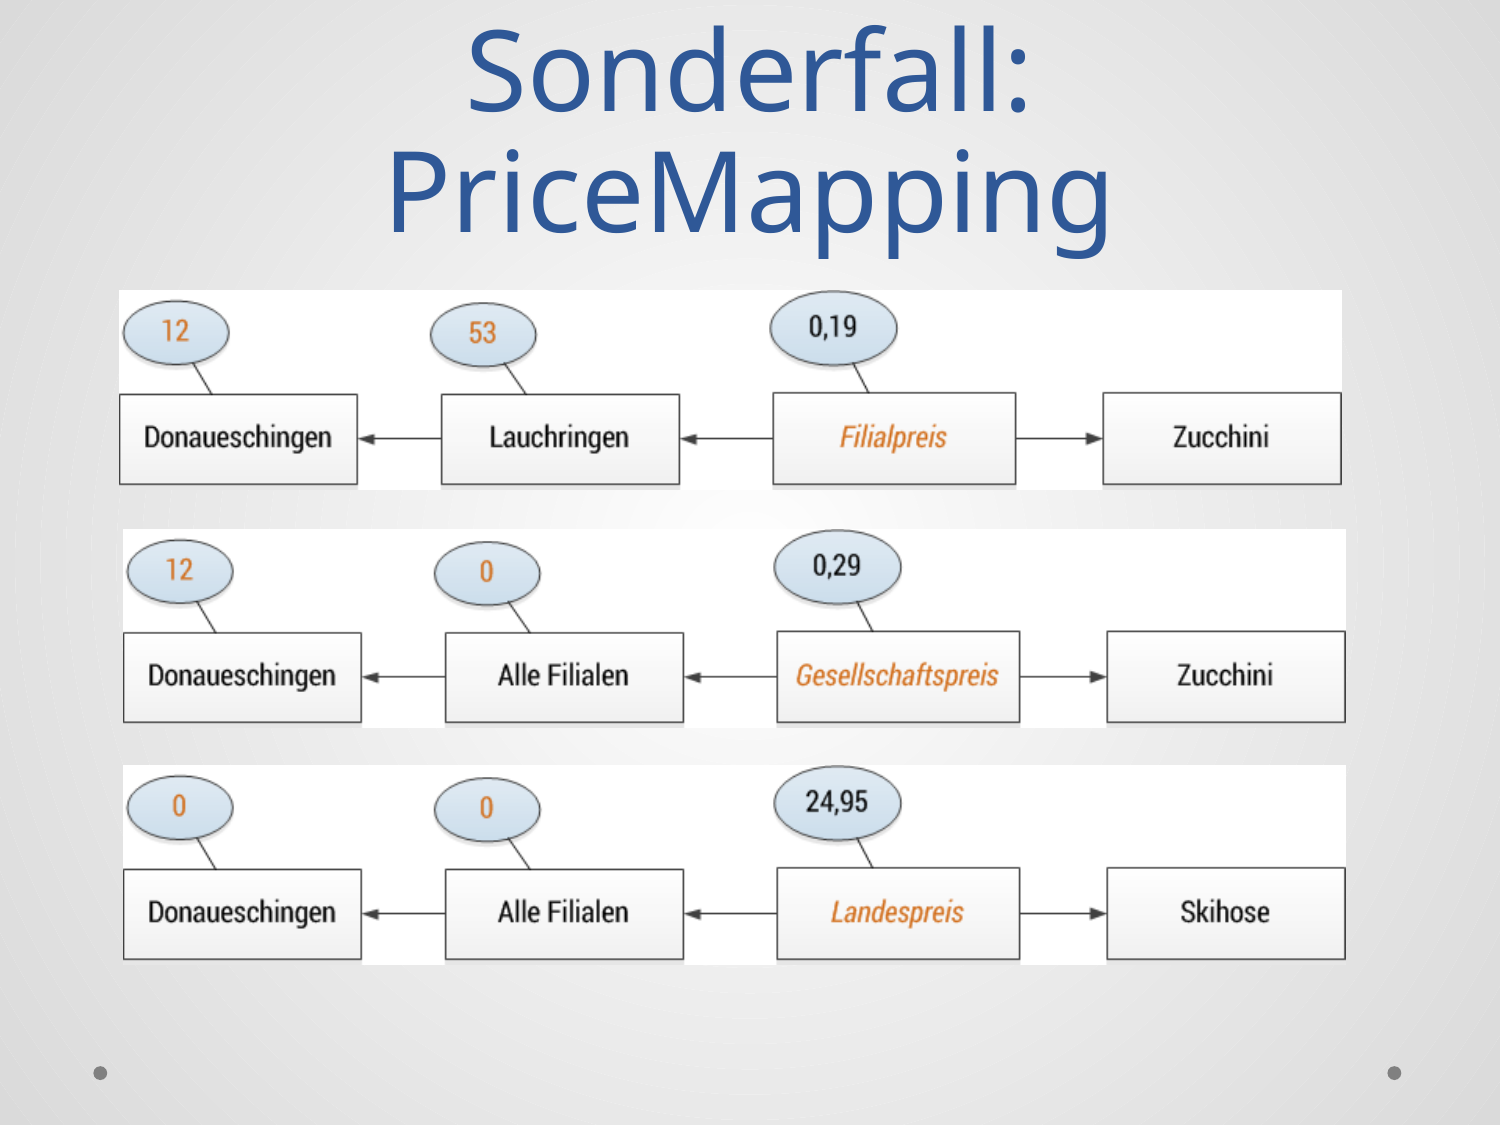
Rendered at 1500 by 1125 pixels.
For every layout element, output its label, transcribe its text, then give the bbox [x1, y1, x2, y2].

picture [123, 765, 1346, 965]
title Sonderfall: PriceMapping [75, 0, 1425, 263]
picture [119, 290, 1342, 490]
picture [123, 529, 1346, 729]
